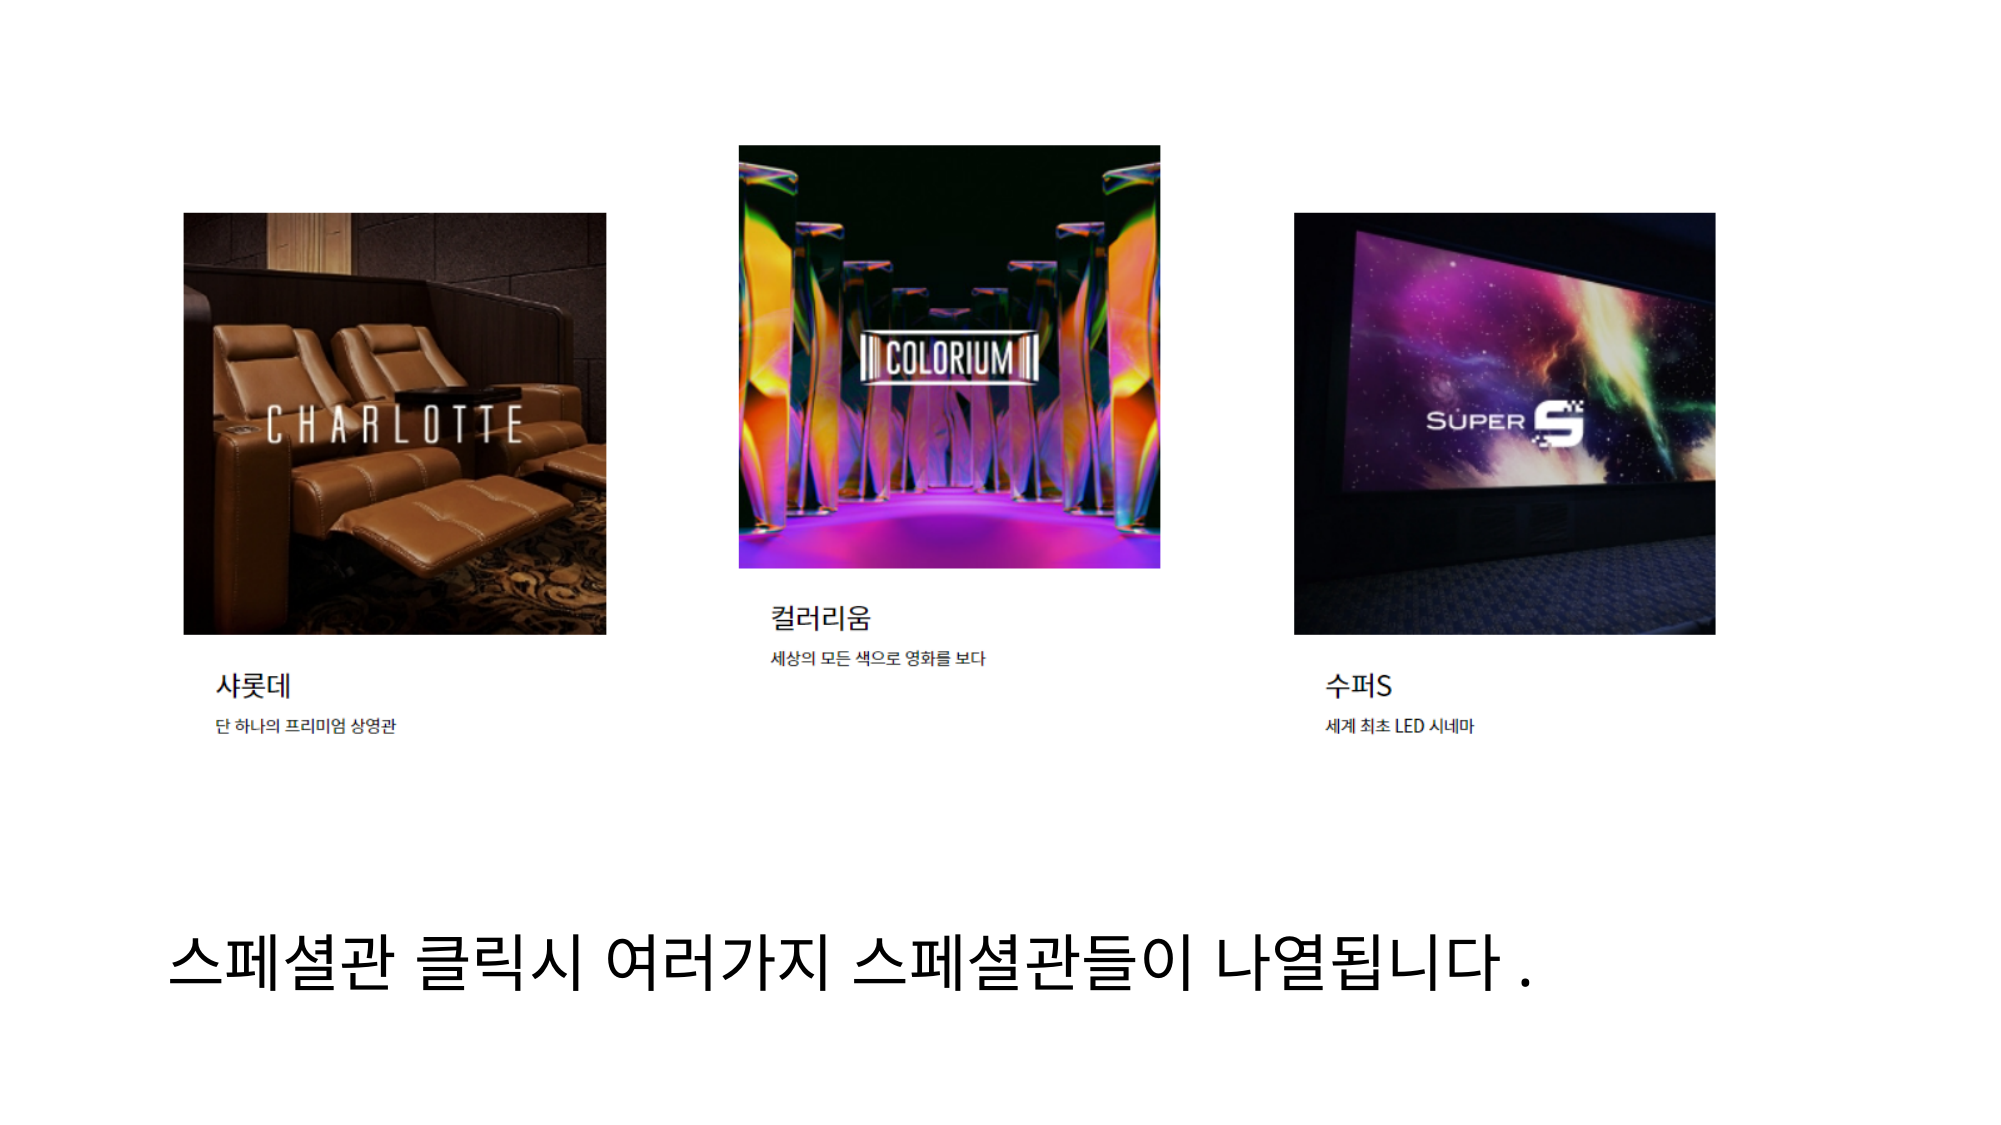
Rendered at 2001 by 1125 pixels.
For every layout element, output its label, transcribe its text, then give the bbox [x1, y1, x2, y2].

title 스페셜관 클릭시 여러가지 스페셜관들이 나열됩니다. [152, 857, 1878, 1075]
picture [175, 99, 1802, 769]
